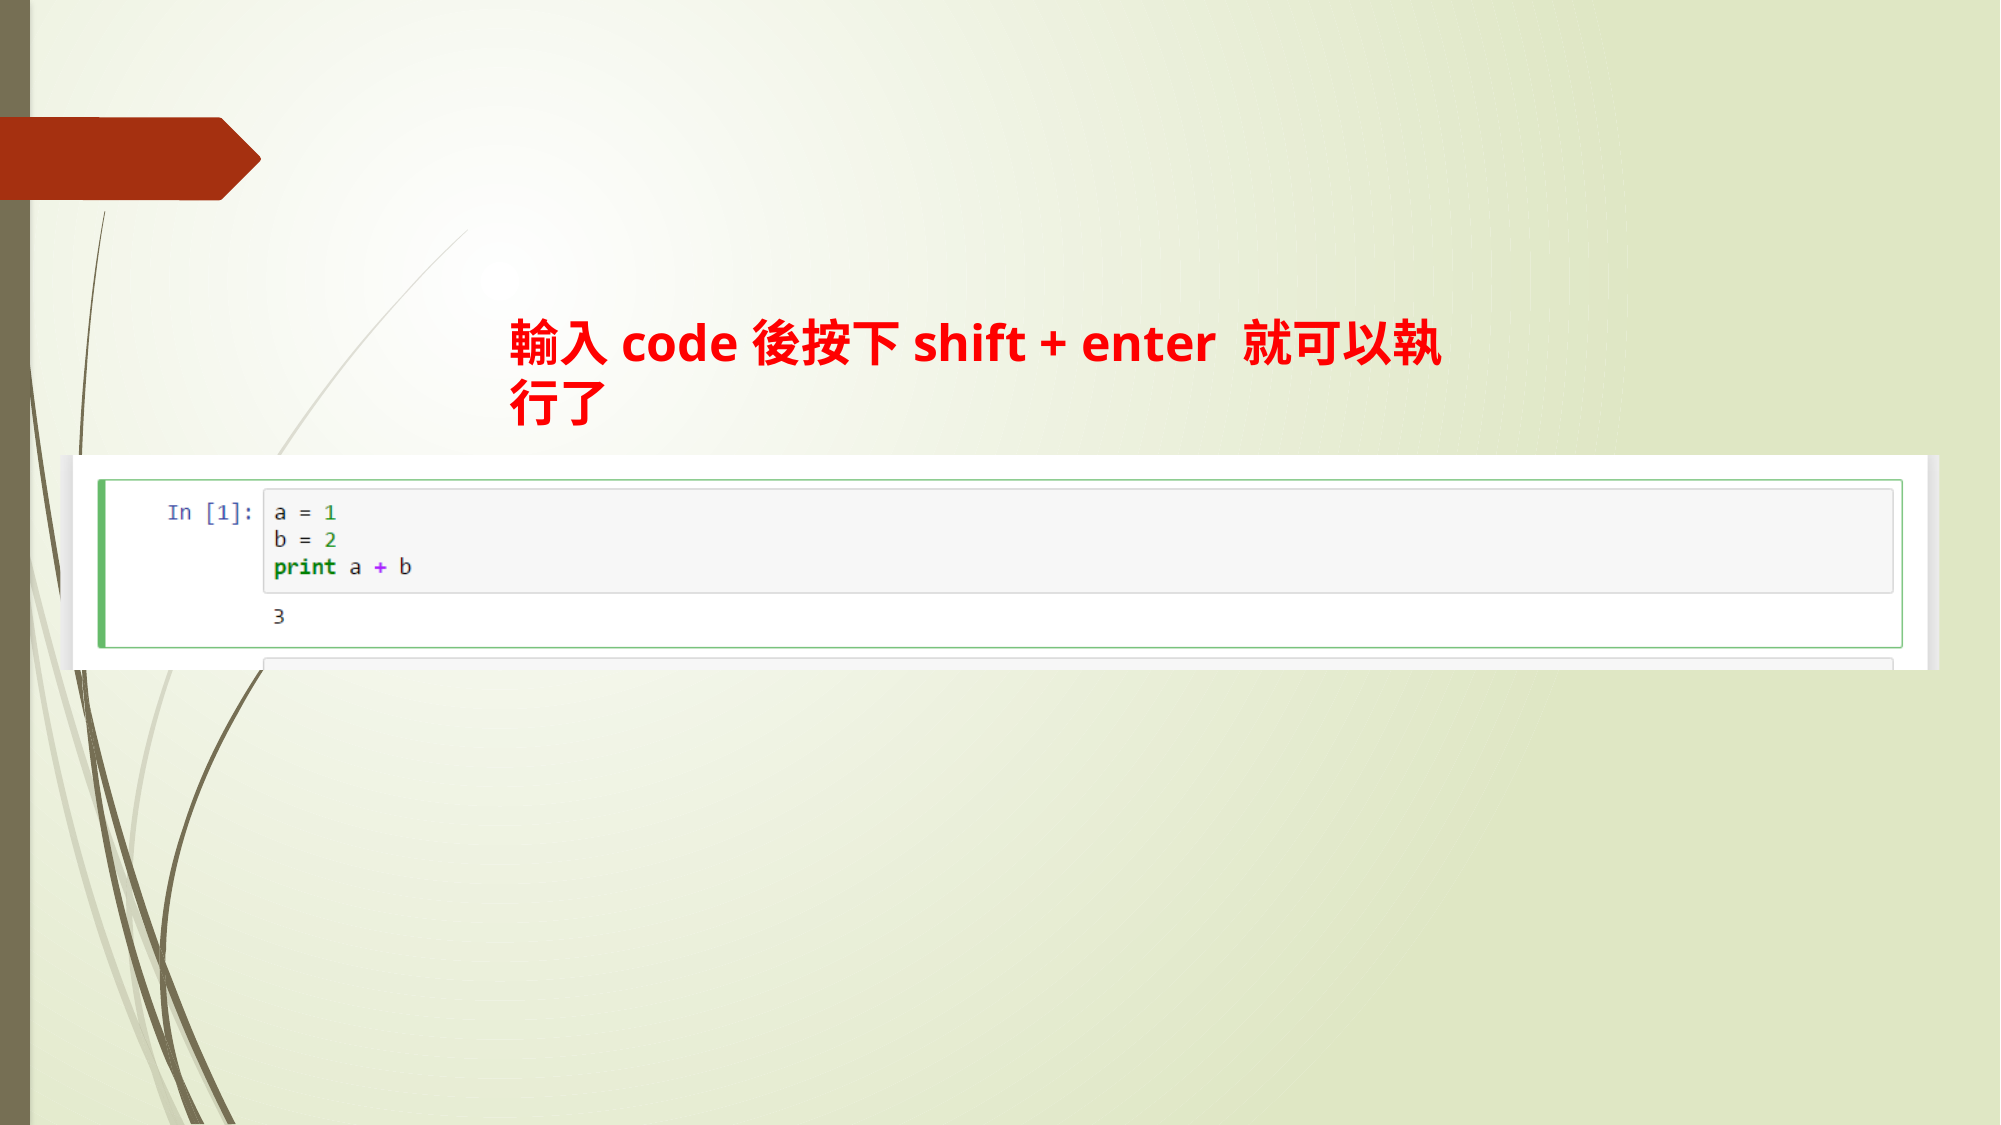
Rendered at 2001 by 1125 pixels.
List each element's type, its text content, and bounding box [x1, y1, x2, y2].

text_box 輸入code後按下shift + enter 就可以執行了 [494, 304, 1506, 439]
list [60, 454, 1940, 671]
